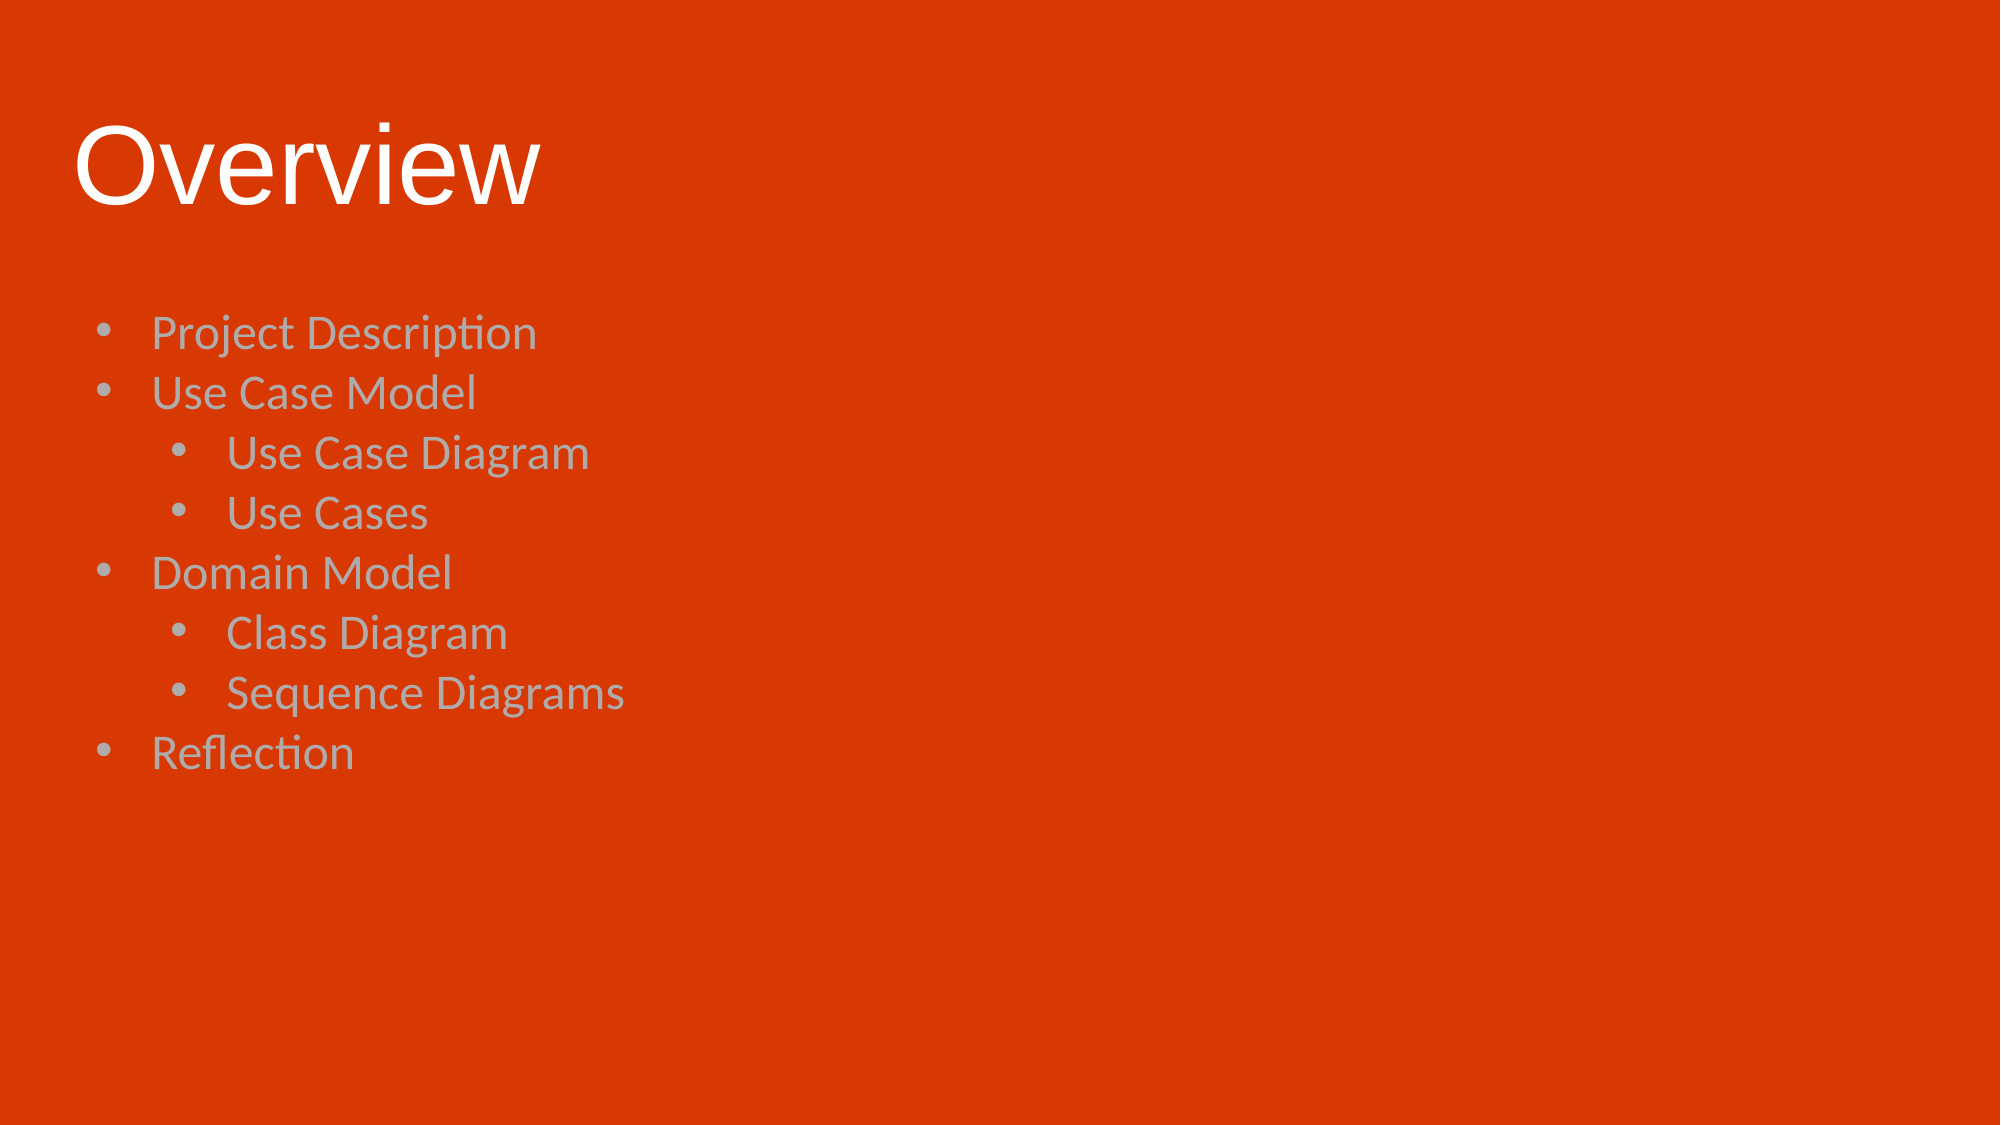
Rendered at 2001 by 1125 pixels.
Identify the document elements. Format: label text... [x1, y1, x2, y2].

text_box Project Description Use Case Model Use Case Diagram Use Cases Domain Model Class Diagram Sequence Diagrams Reflection [80, 291, 1340, 832]
text_box Overview [57, 84, 769, 235]
